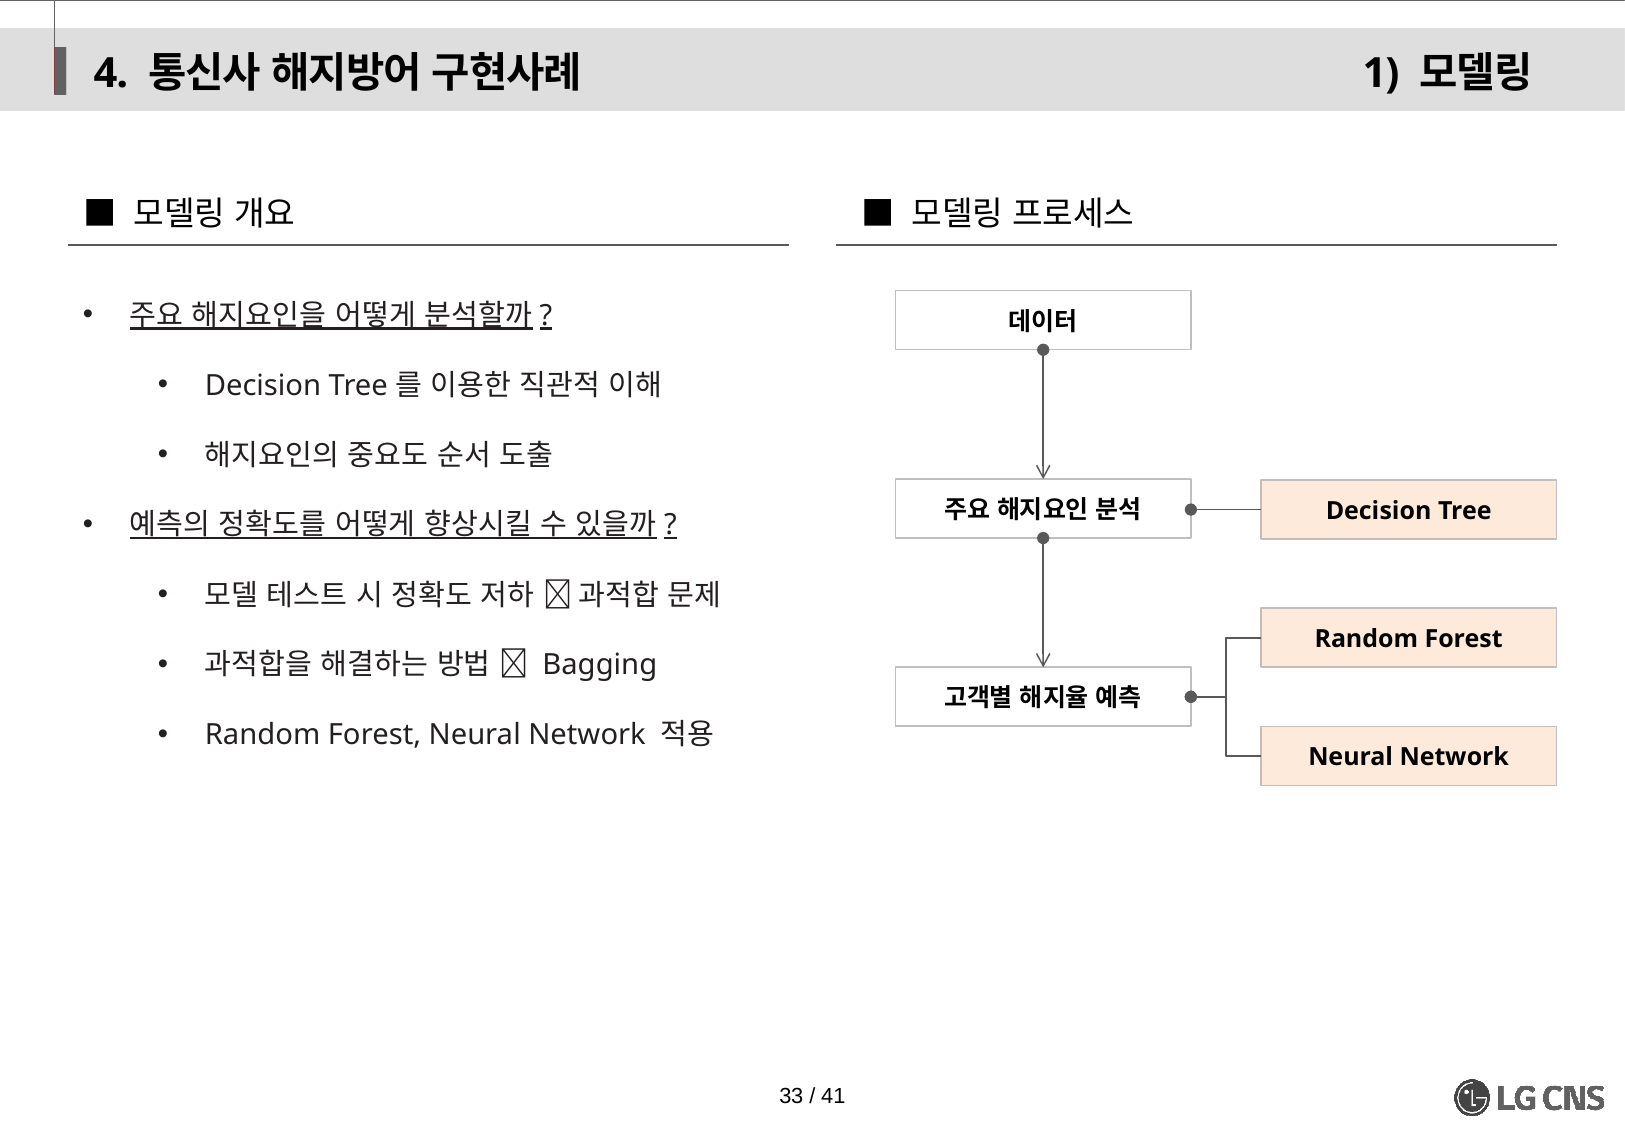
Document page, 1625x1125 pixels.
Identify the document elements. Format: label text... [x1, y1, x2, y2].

list 4. 통신사 해지방어 구현사례 [93, 45, 919, 96]
text_box 주요 해지요인을 어떻게 분석할까? Decision Tree를 이용한 직관적 이해 해지요인의 중요도 순서 도출 예측의 정확도를 어떻게 향상시킬 수 있을까? 모델 테스트 시 정확도 저하  과적합 문제 과적합을 해결하는 방법  Bagging Random Forest, Neural Network 적용 [68, 253, 825, 758]
list 1) 모델링 [1282, 45, 1533, 96]
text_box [1190, 696, 1262, 757]
text_box ■ 모델링 개요 [68, 184, 311, 240]
text_box Neural Network [1261, 726, 1557, 786]
text_box 주요 해지요인 분석 [895, 478, 1191, 538]
picture [54, 47, 67, 95]
text_box ■ 모델링 프로세스 [846, 184, 1150, 240]
text_box Random Forest [1261, 608, 1557, 668]
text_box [1190, 637, 1262, 696]
text_box 고객별 해지율 예측 [895, 667, 1185, 727]
text_box 데이터 [895, 290, 1191, 350]
text_box Decision Tree [1261, 480, 1557, 540]
